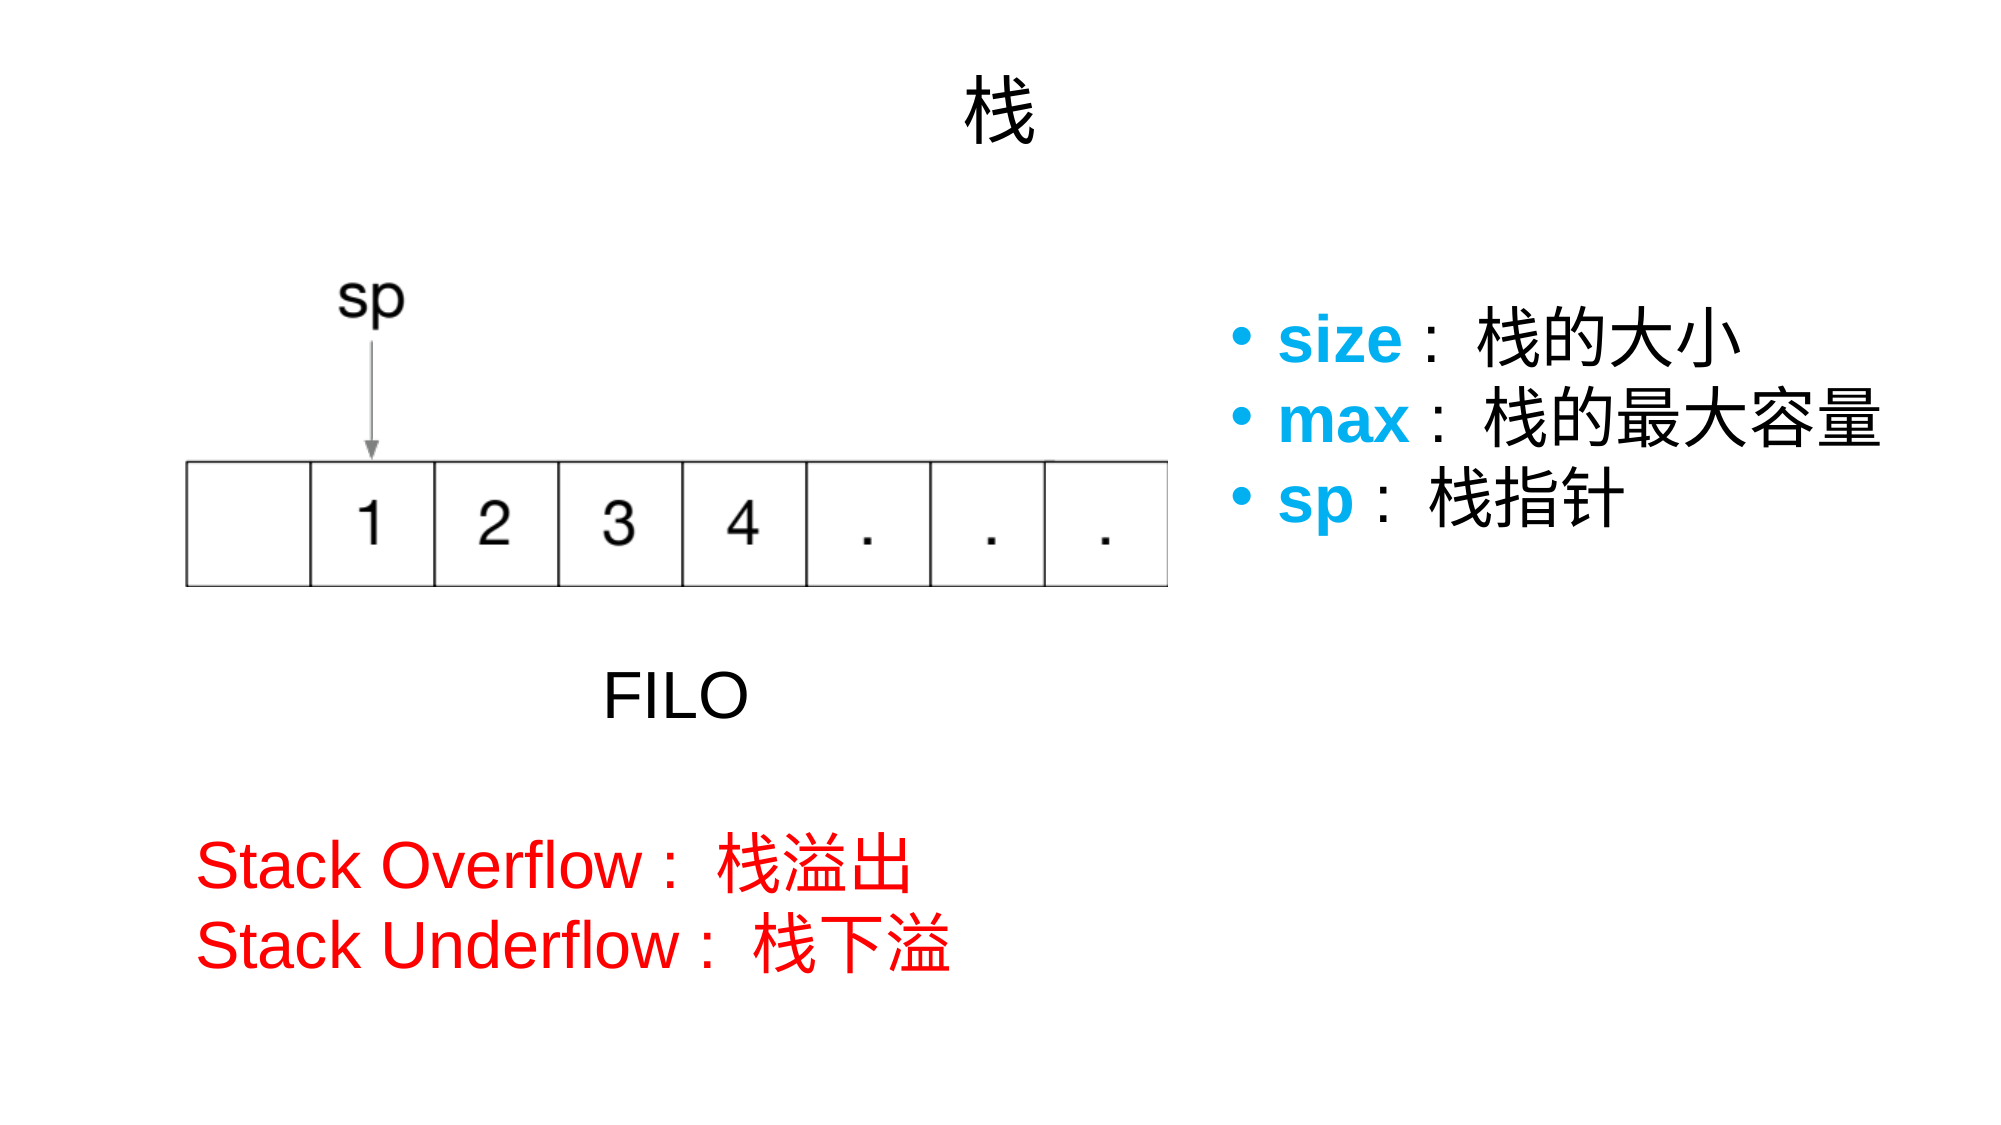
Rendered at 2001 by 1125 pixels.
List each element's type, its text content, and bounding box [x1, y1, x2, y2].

text_box Stack Overflow : 栈溢出 Stack Underflow : 栈下溢 [180, 814, 967, 989]
picture [184, 247, 1168, 586]
text_box FILO [587, 644, 766, 740]
text_box size : 栈的大小 max : 栈的最大容量 sp : 栈指针 [1216, 288, 1898, 543]
title 栈 [137, 59, 1863, 169]
